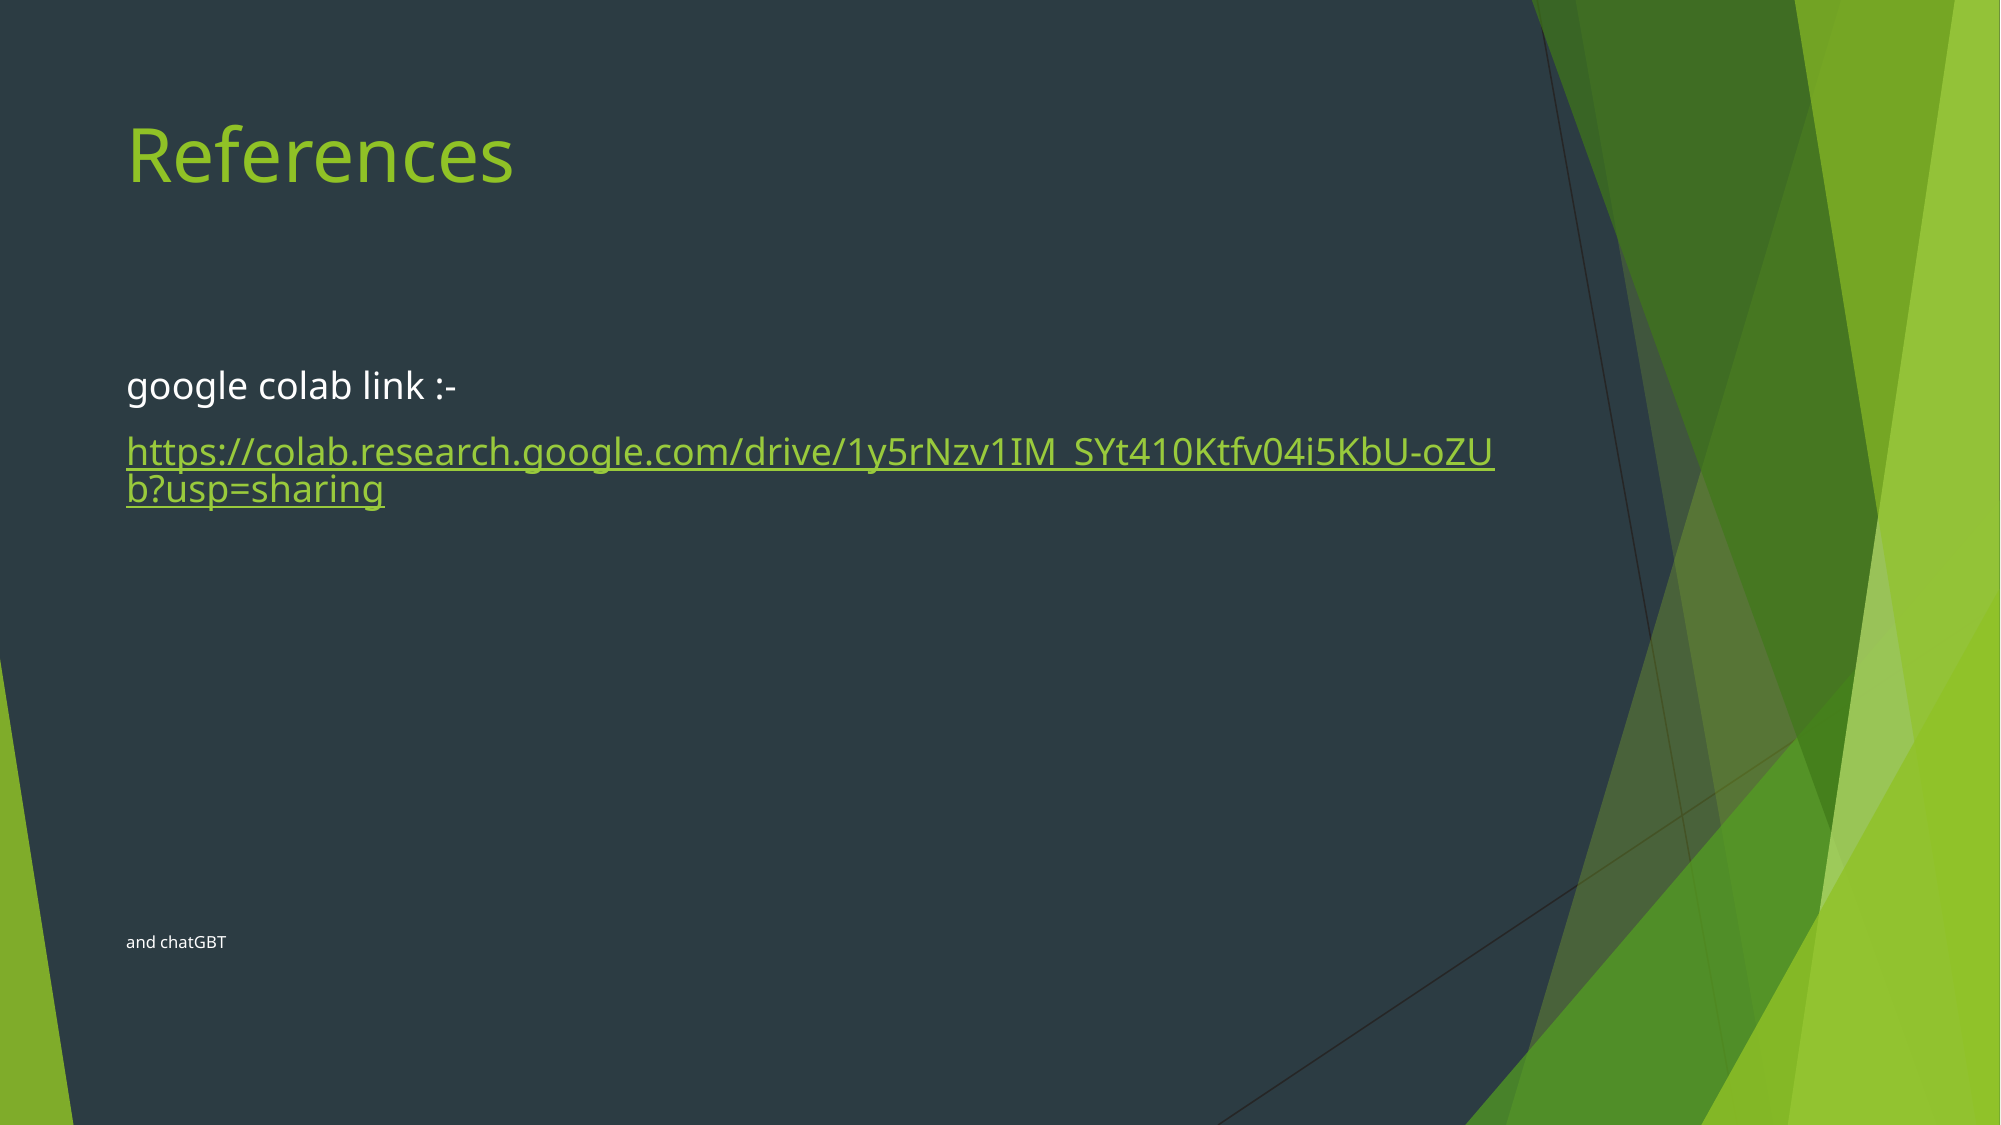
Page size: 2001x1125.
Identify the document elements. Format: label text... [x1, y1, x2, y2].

title References [111, 99, 1522, 317]
list google colab link :- https://colab.research.google.com/drive/1y5rNzv1IM_SYt410Ktfv04i5KbU-oZUb?usp=sharing and chatGBT [111, 354, 1522, 992]
